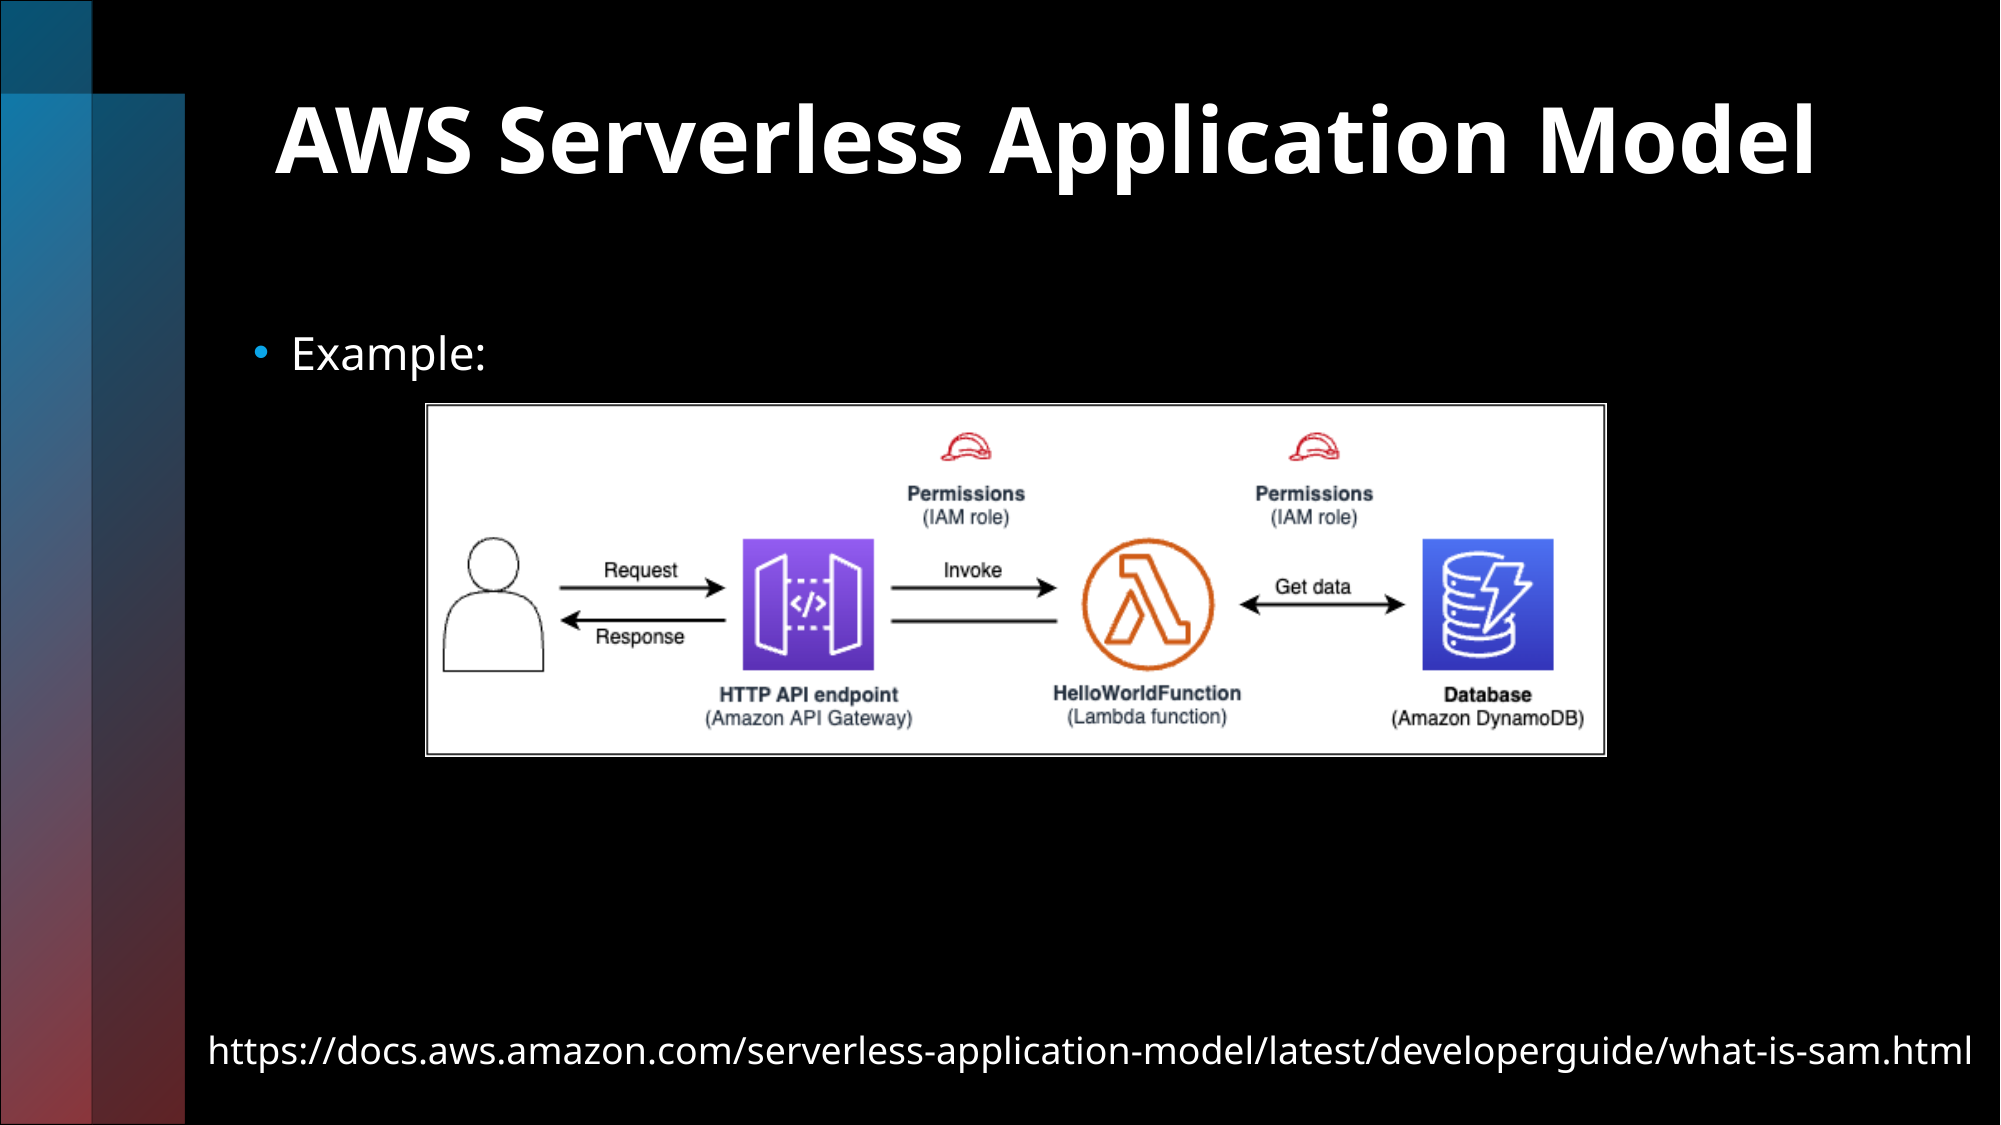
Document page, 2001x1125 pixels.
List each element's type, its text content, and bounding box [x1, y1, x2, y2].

picture [425, 403, 1607, 757]
text_box https://docs.aws.amazon.com/serverless-application-model/latest/developerguide/what-is-sam.html [192, 1019, 1990, 1080]
title AWS Serverless Application Model [260, 74, 1969, 329]
list Example: [238, 311, 1795, 956]
